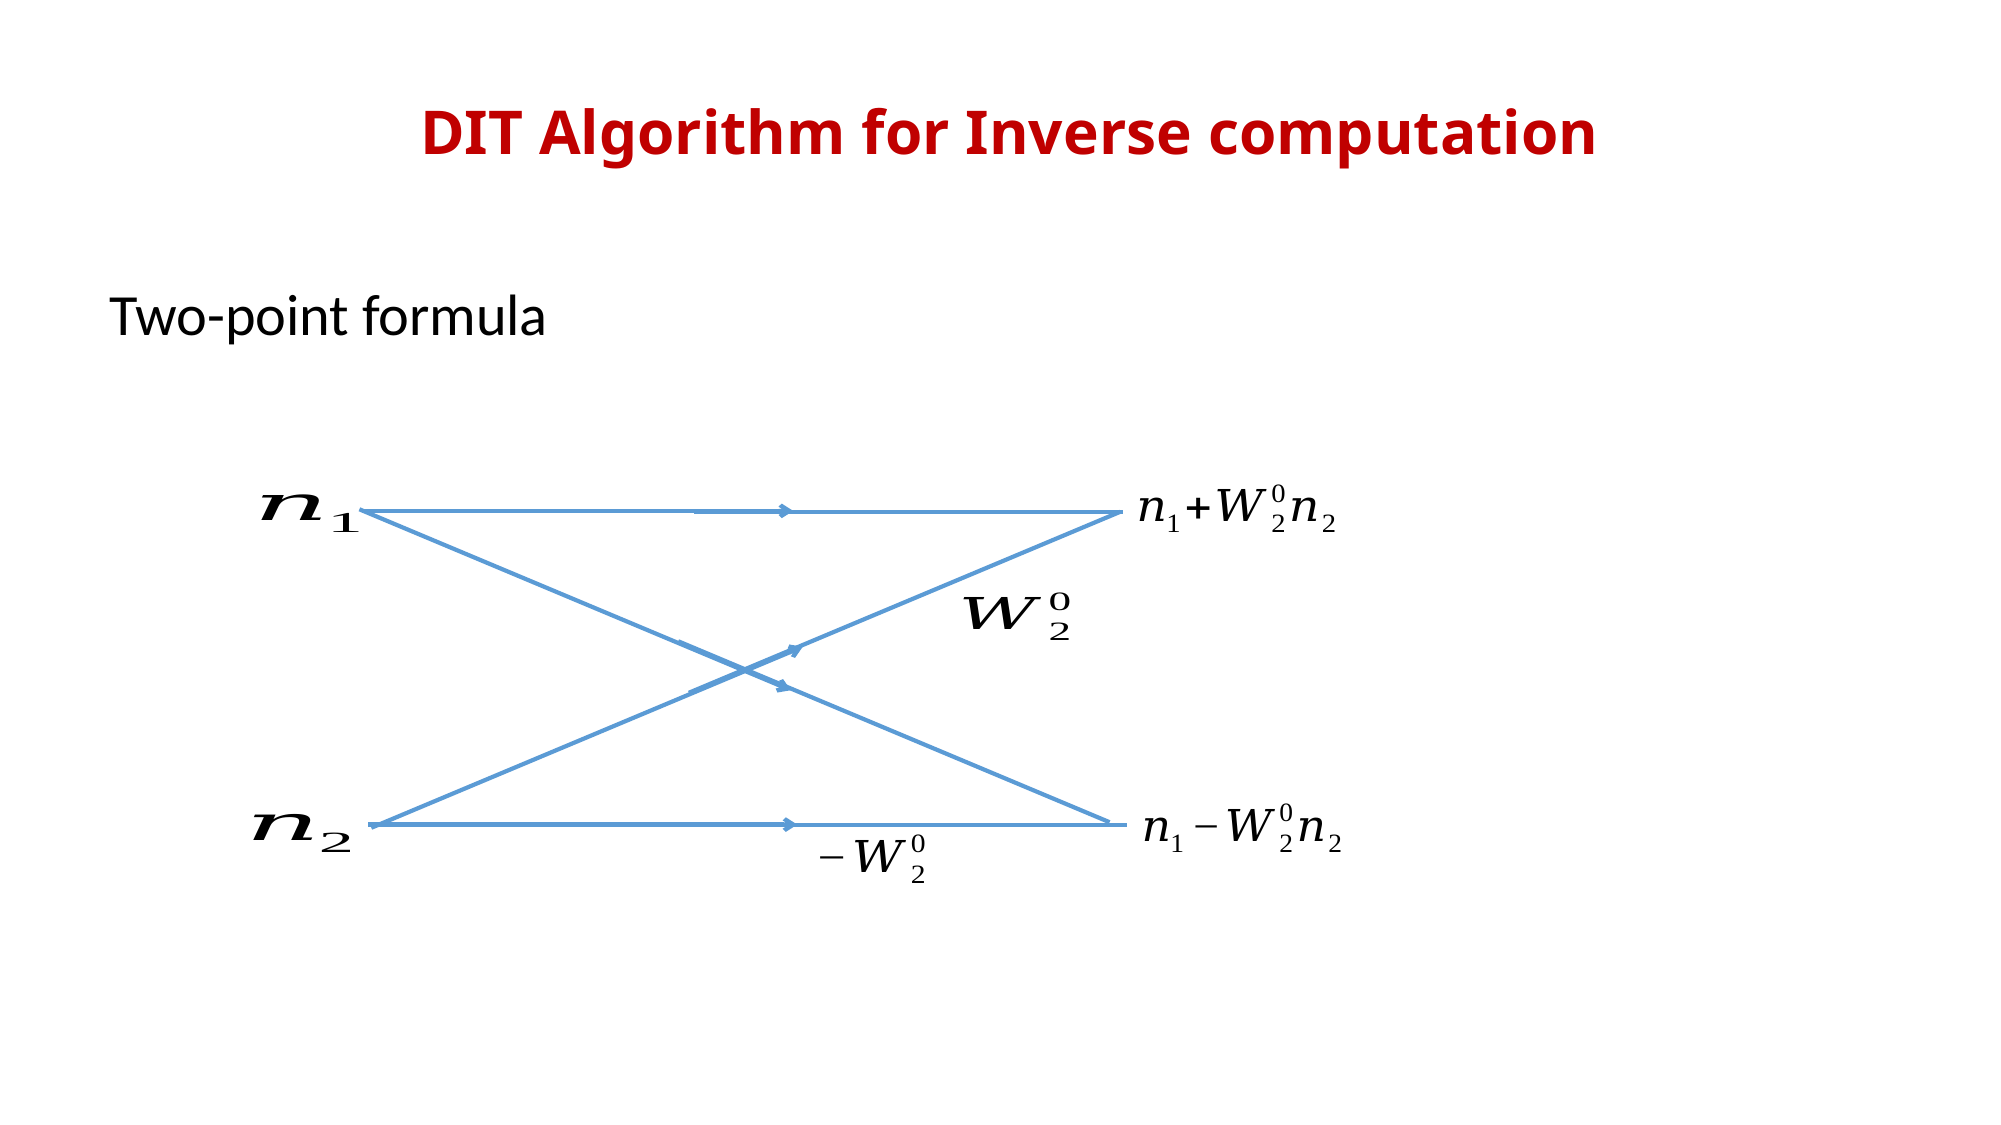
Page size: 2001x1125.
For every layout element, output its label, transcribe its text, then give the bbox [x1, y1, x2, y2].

title DIT Algorithm for Inverse computation [300, 75, 1615, 196]
list Two-point formula [94, 278, 583, 382]
